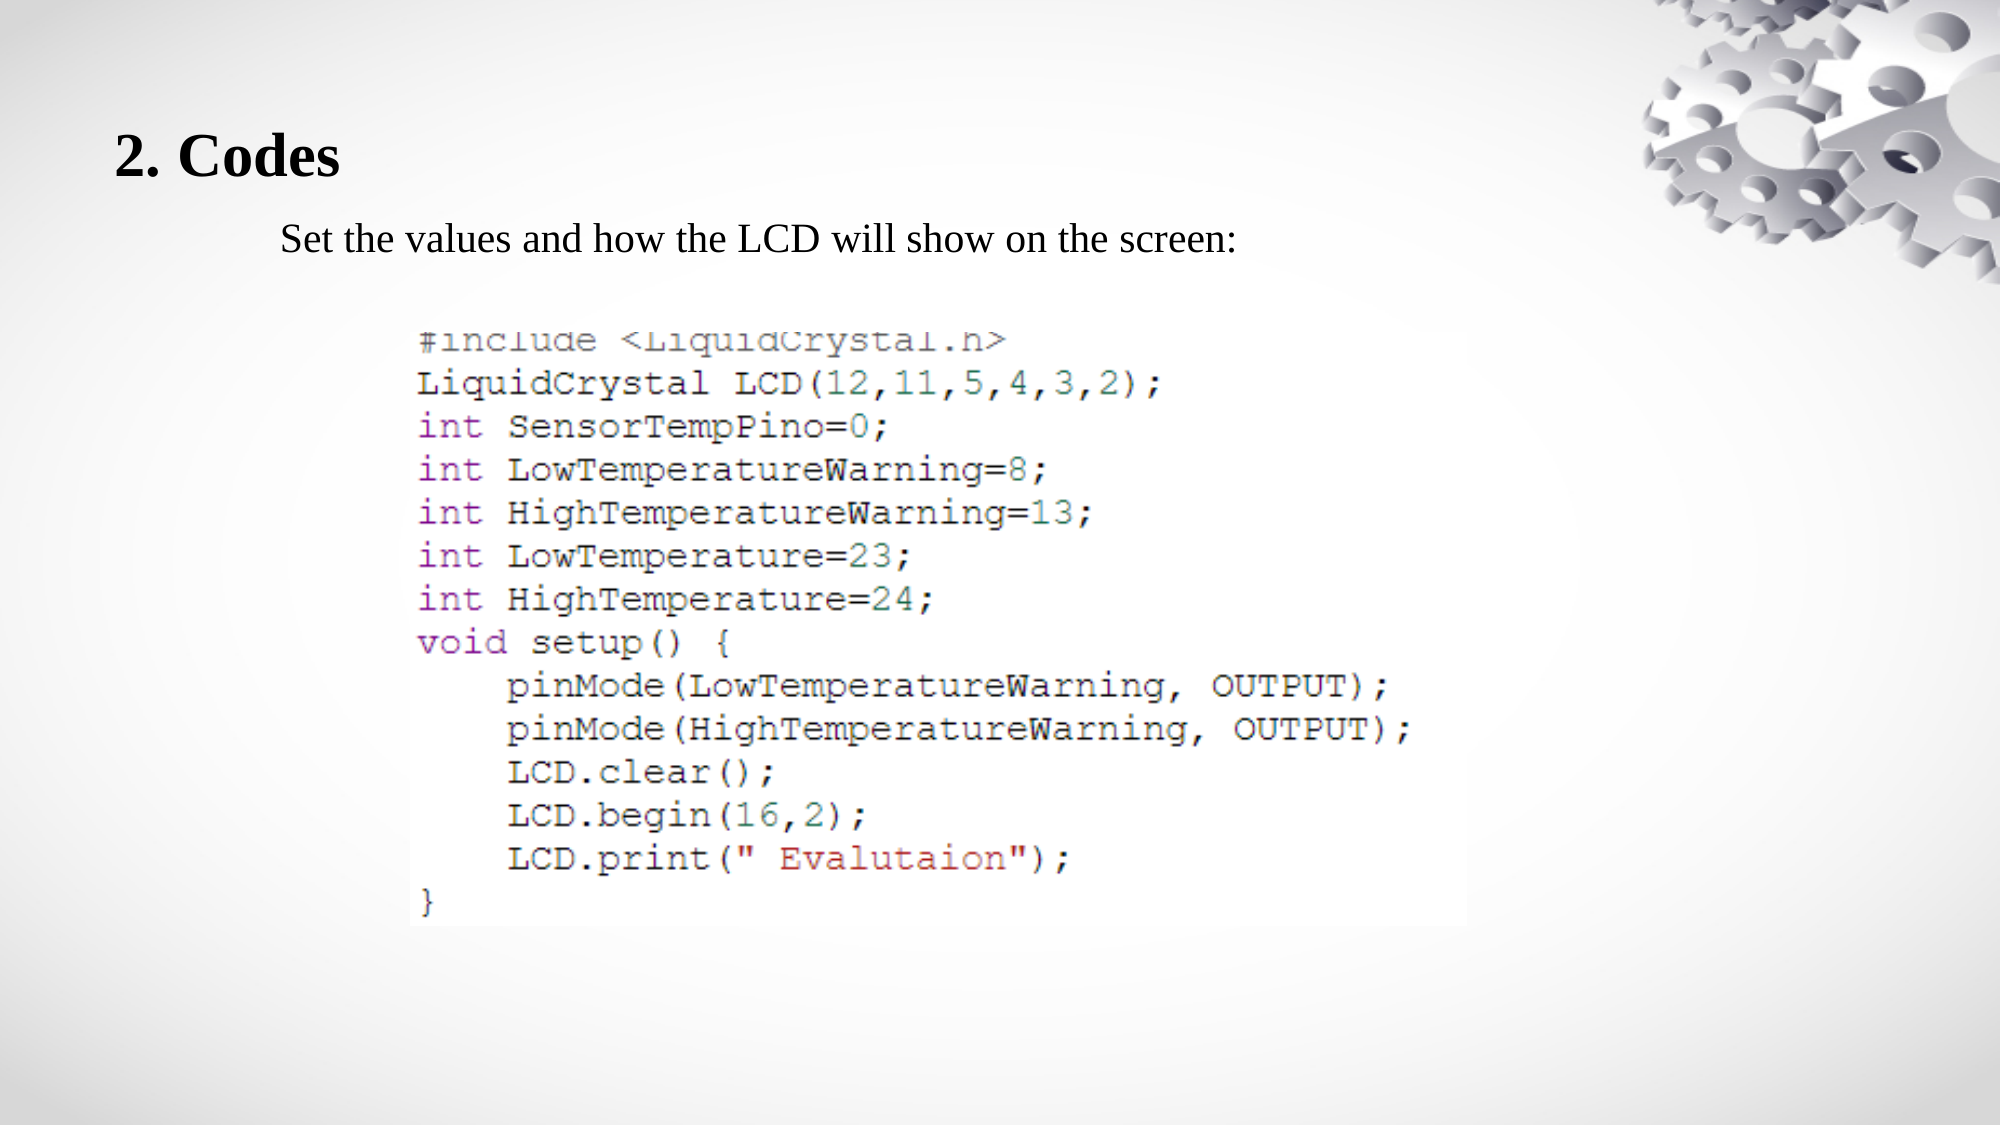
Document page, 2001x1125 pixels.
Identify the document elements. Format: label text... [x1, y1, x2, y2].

picture [0, 0, 2000, 1125]
list Set the values and how the LCD will show on the screen: [264, 203, 1321, 257]
title 2. Codes [99, 103, 1901, 200]
